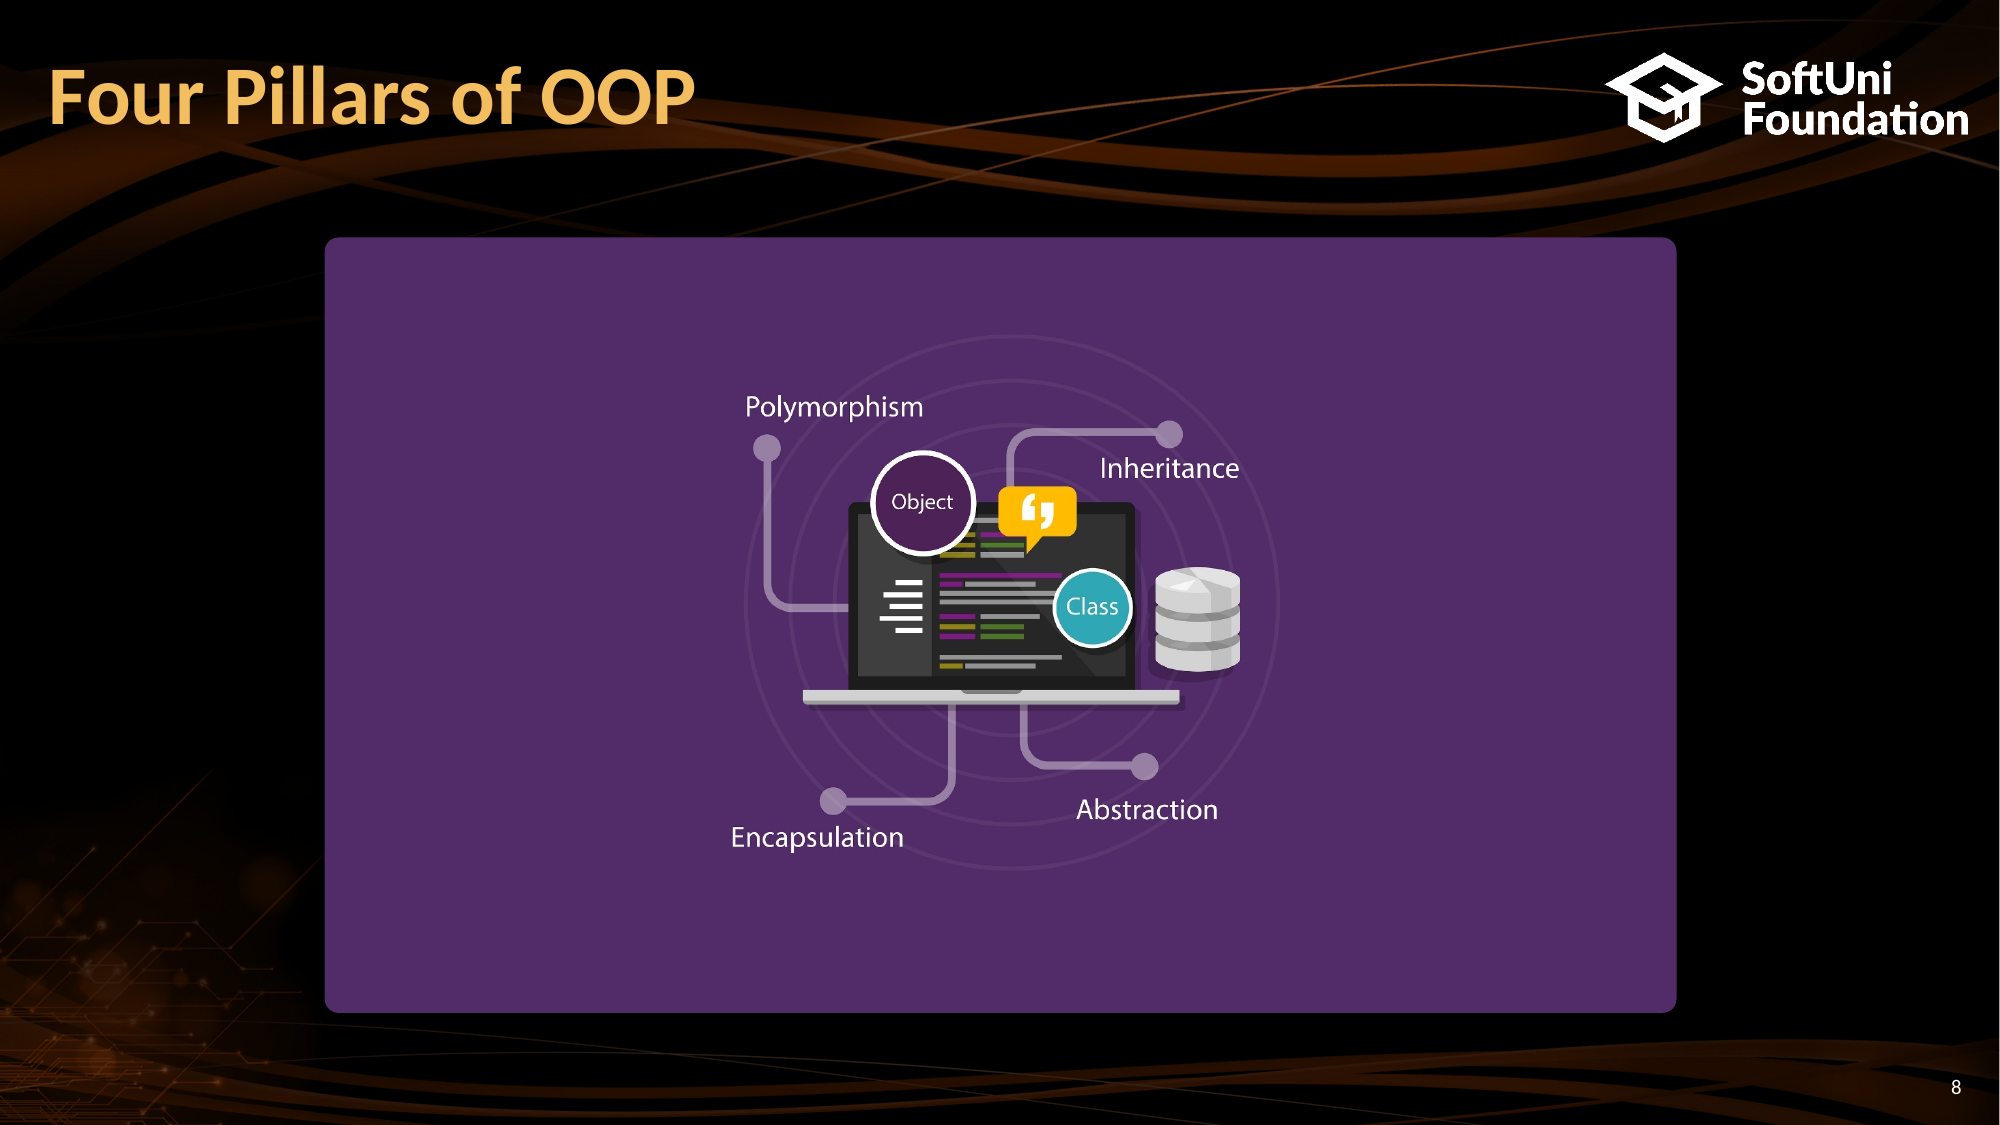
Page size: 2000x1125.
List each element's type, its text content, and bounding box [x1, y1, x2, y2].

picture [0, 0, 2000, 1125]
title Four Pillars of OOP [30, 6, 1602, 189]
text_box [324, 237, 1677, 1013]
slide_number 8 [1897, 1070, 1968, 1103]
